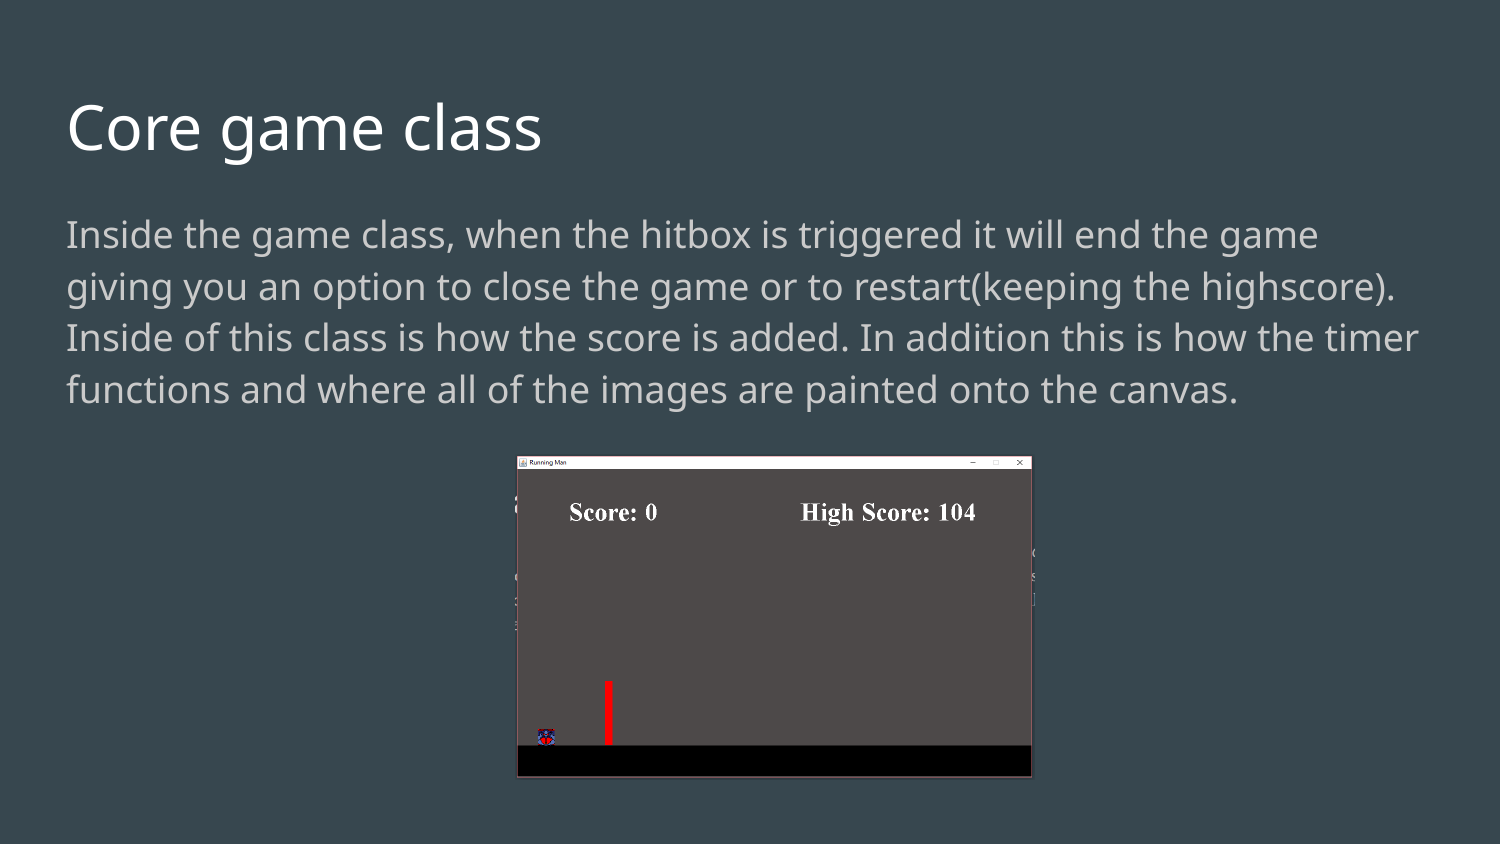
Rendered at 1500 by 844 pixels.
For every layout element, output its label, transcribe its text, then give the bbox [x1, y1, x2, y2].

picture [515, 453, 1035, 780]
title Core game class [51, 72, 1449, 167]
list Inside the game class, when the hitbox is triggered it will end the game giving you an option to close the game or to restart(keeping the highscore). Inside of this class is how the score is added. In addition this is how the timer functions and where all of the images are painted onto the canvas. [51, 189, 1449, 750]
